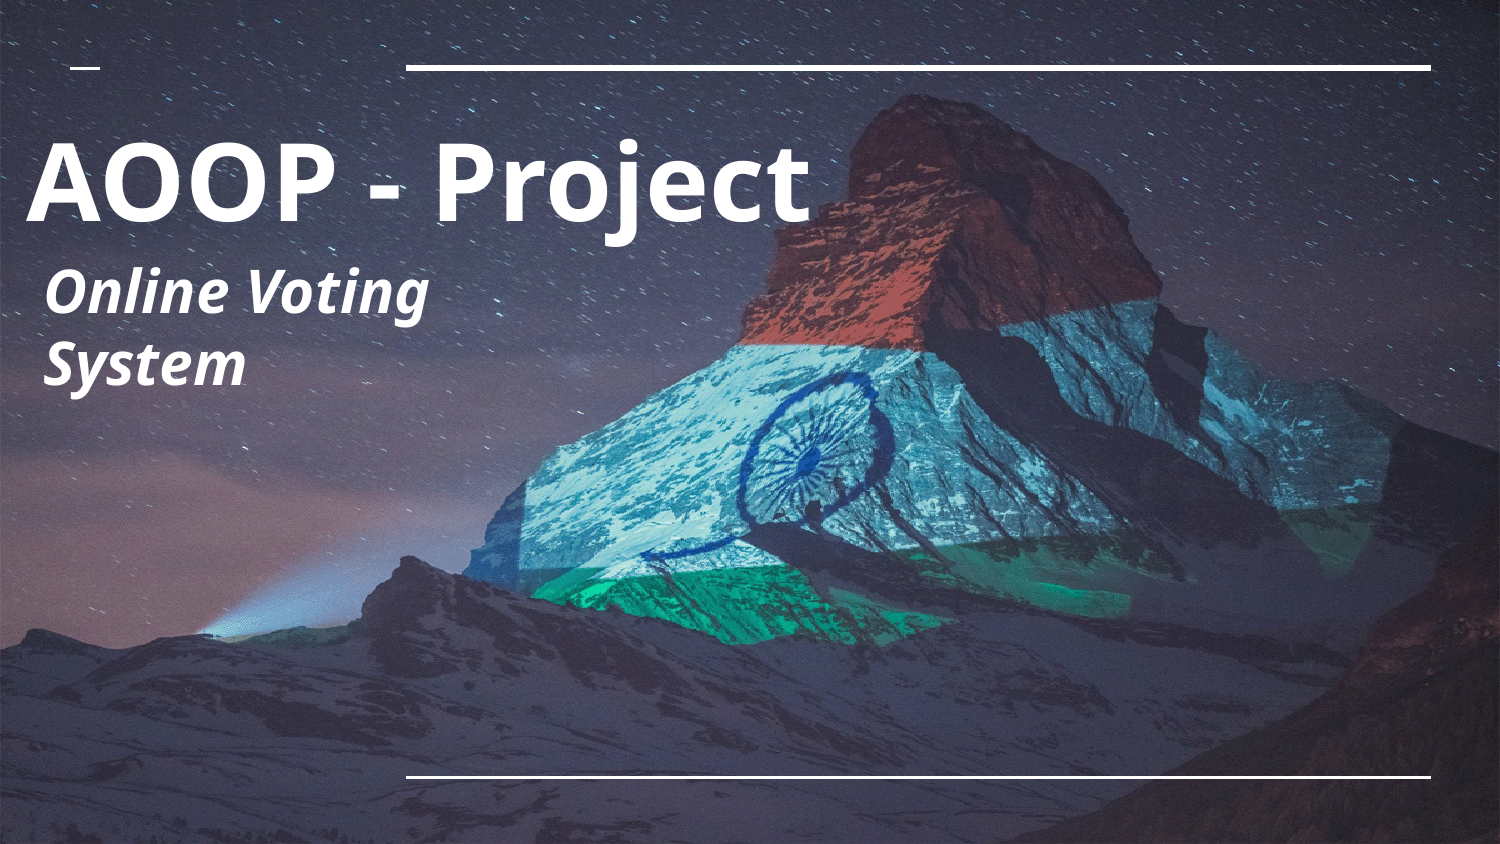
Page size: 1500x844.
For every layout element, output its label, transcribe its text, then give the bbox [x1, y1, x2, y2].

subtitle Online Voting System [28, 289, 619, 413]
picture [0, 0, 1500, 844]
title AOOP - Project [11, 98, 967, 283]
